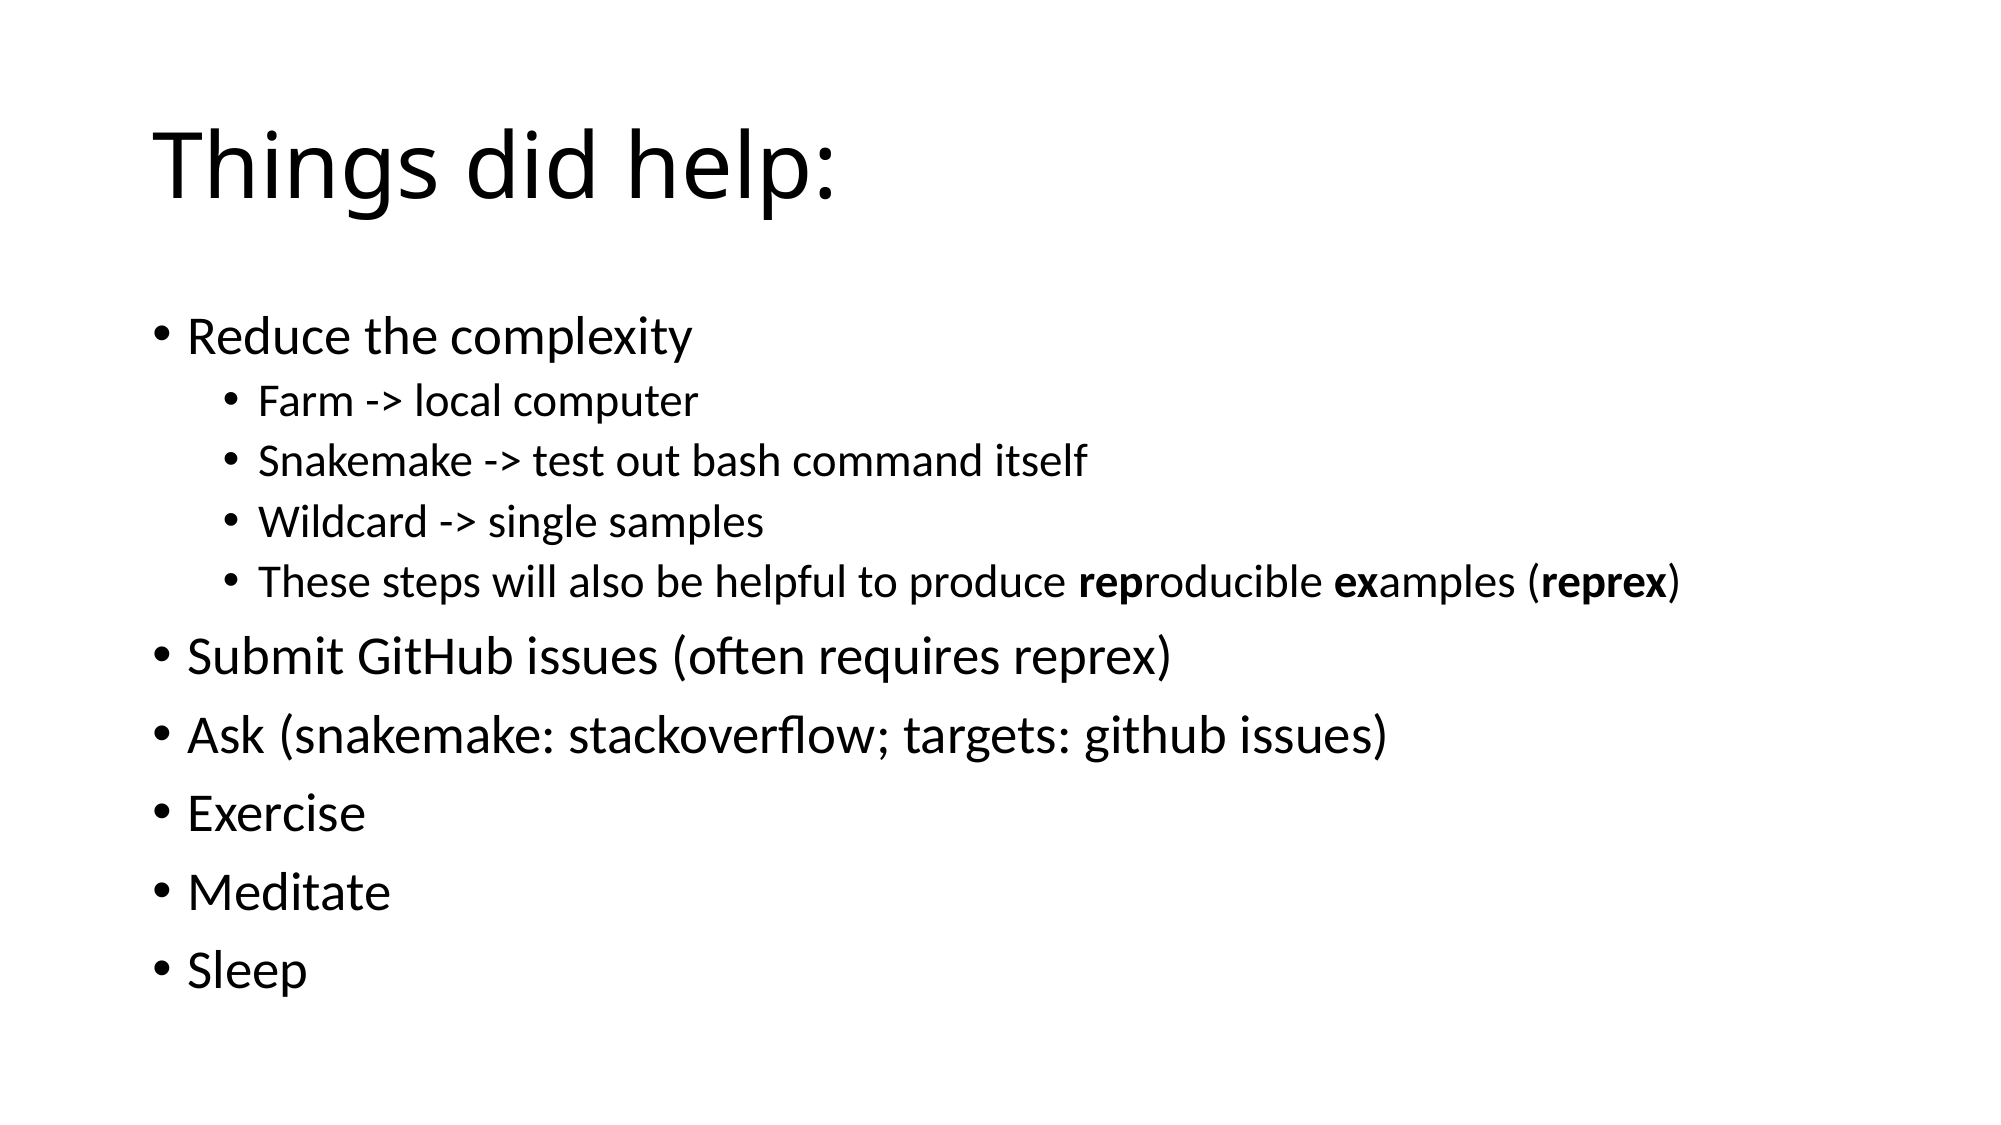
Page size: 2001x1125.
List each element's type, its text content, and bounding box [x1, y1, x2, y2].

list Reduce the complexity Farm -> local computer Snakemake -> test out bash command itself Wildcard -> single samples These steps will also be helpful to produce reproducible examples (reprex) Submit GitHub issues (often requires reprex) Ask (snakemake: stackoverflow; targets: github issues) Exercise Meditate Sleep [137, 299, 1863, 1014]
title Things did help: [137, 59, 1863, 278]
